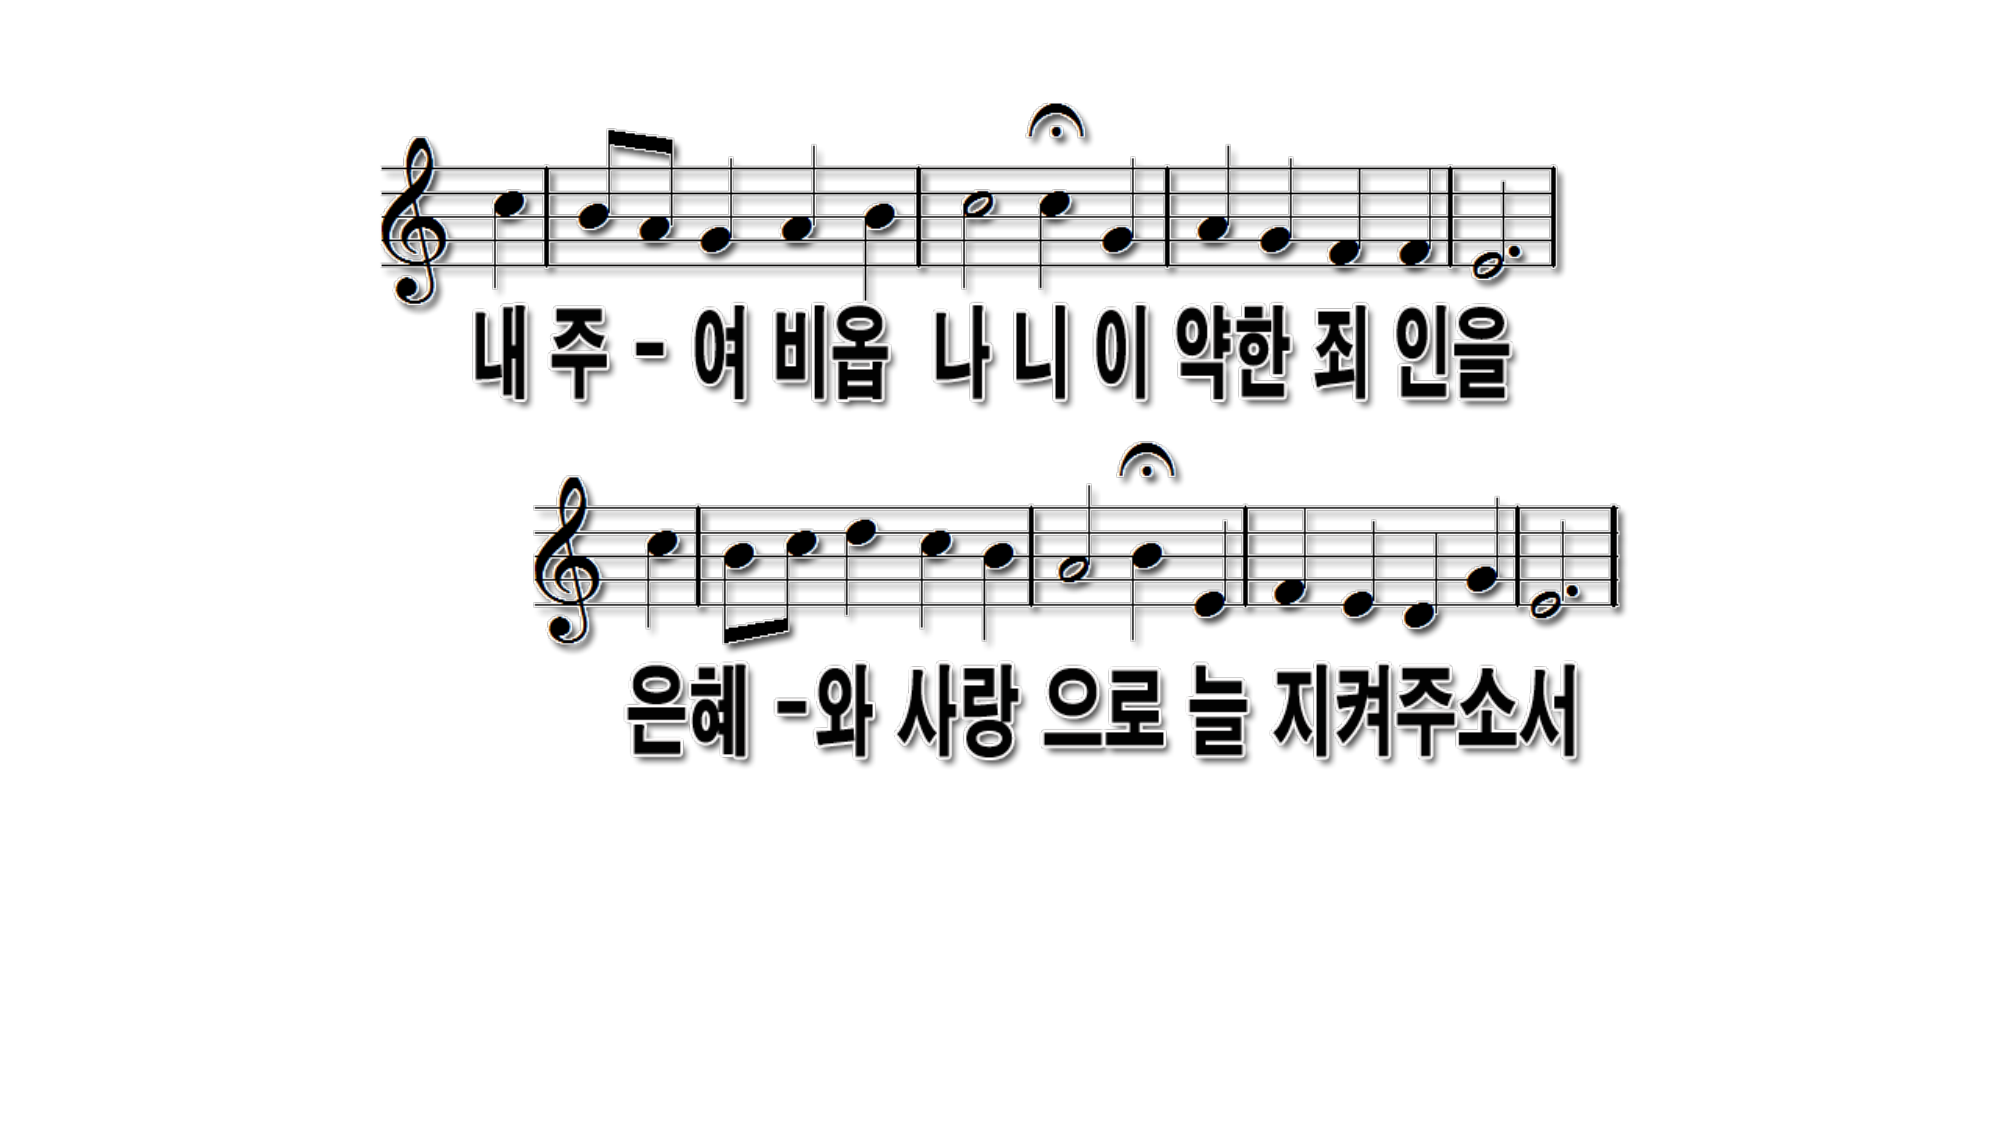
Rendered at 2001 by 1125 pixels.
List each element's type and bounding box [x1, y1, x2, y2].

picture [249, 0, 1750, 815]
